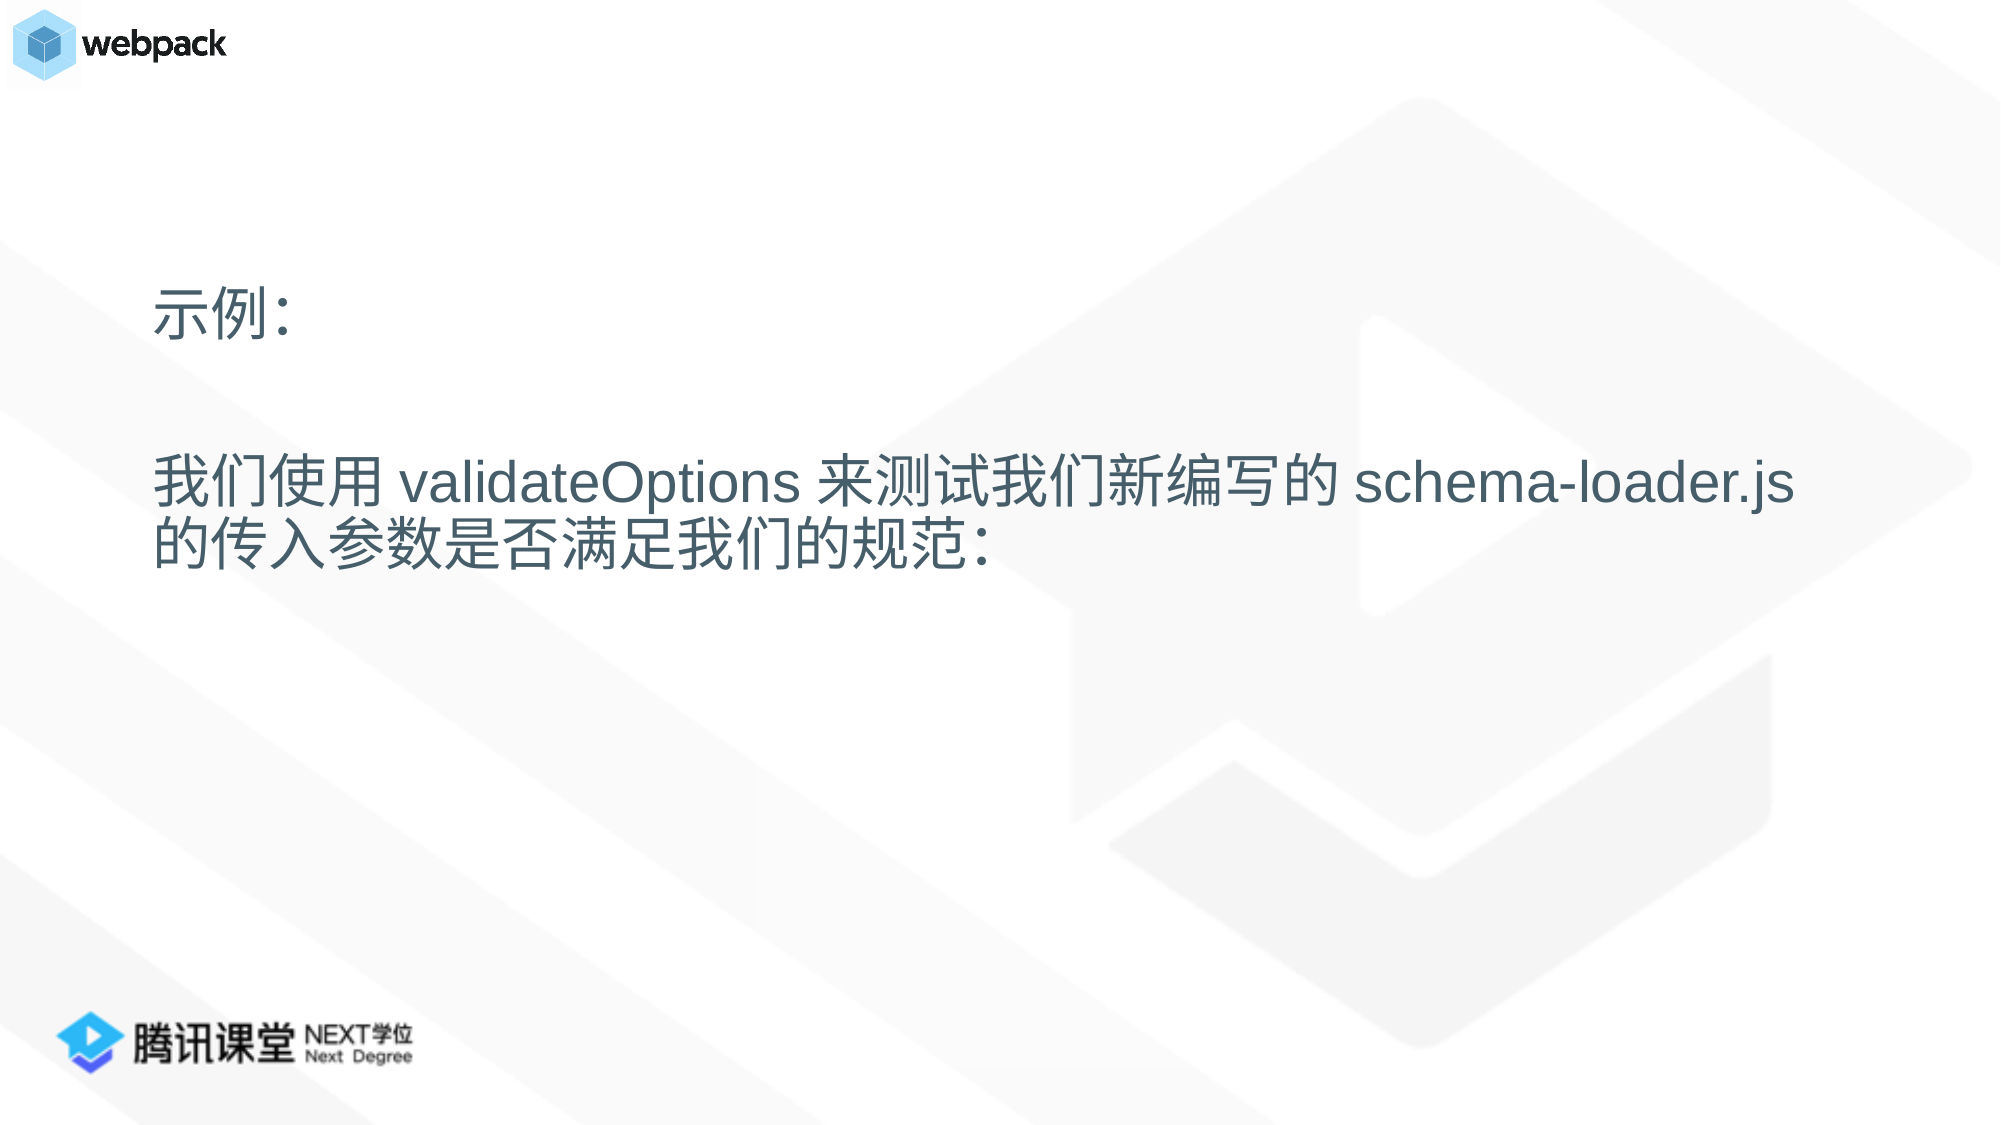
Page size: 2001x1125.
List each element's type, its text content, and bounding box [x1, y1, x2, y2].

list 示例： 我们使用validateOptions来测试我们新编写的schema-loader.js的传入参数是否满足我们的规范： [137, 277, 1863, 1036]
picture [6, 0, 232, 89]
